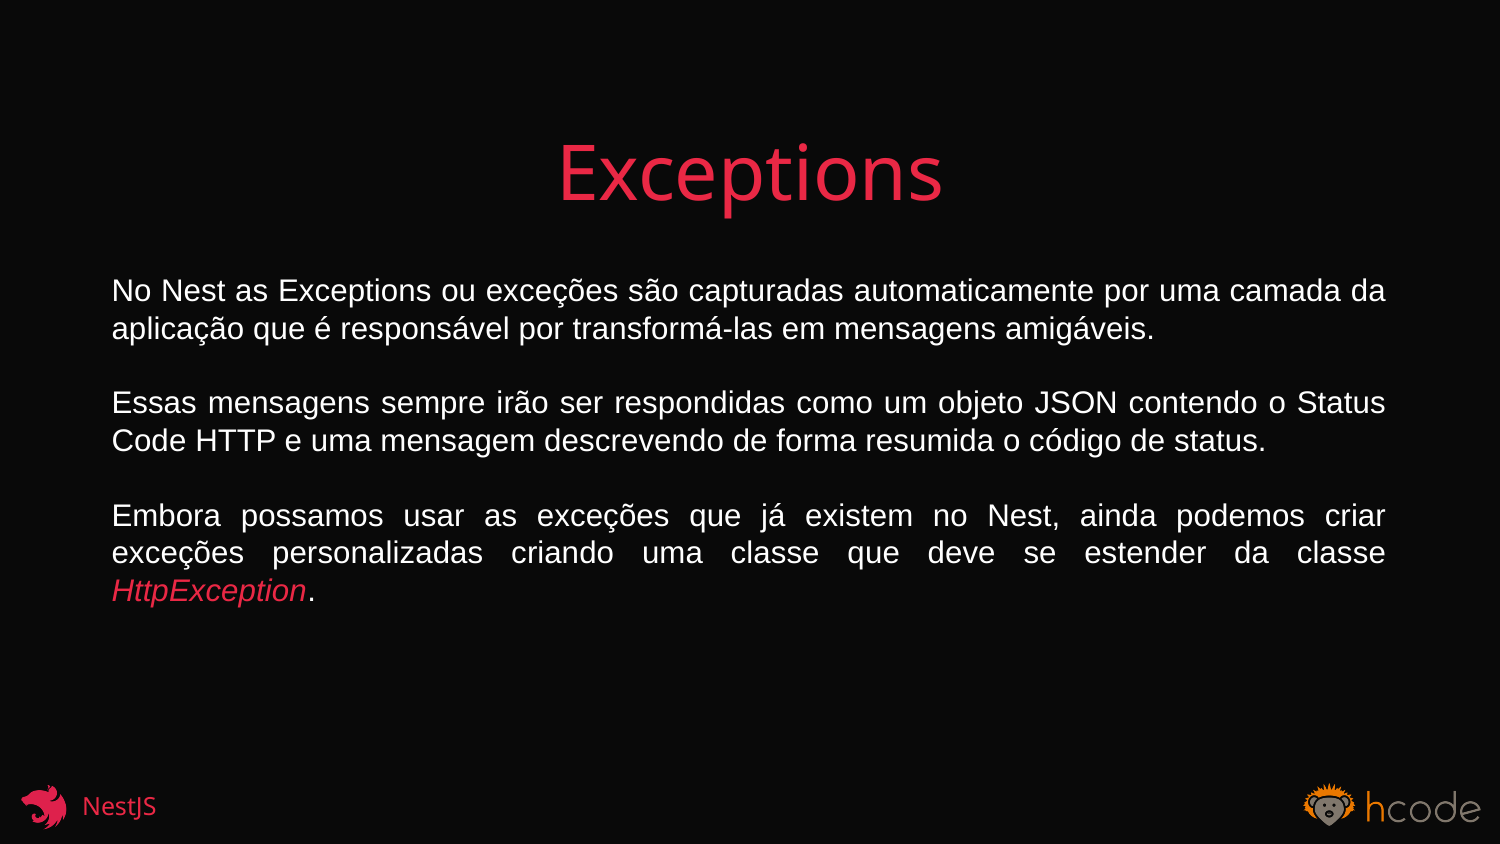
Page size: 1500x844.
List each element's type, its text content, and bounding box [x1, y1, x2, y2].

picture [1303, 783, 1481, 826]
picture [20, 784, 68, 830]
text_box No Nest as Exceptions ou exceções são capturadas automaticamente por uma camada da aplicação que é responsável por transformá-las em mensagens amigáveis. Essas mensagens sempre irão ser respondidas como um objeto JSON contendo o Status Code HTTP e uma mensagem descrevendo de forma resumida o código de status. Embora possamos usar as exceções que já existem no Nest, ainda podemos criar exceções personalizadas criando uma classe que deve se estender da classe HttpException. [96, 255, 1404, 707]
text_box Exceptions [107, 108, 1393, 237]
